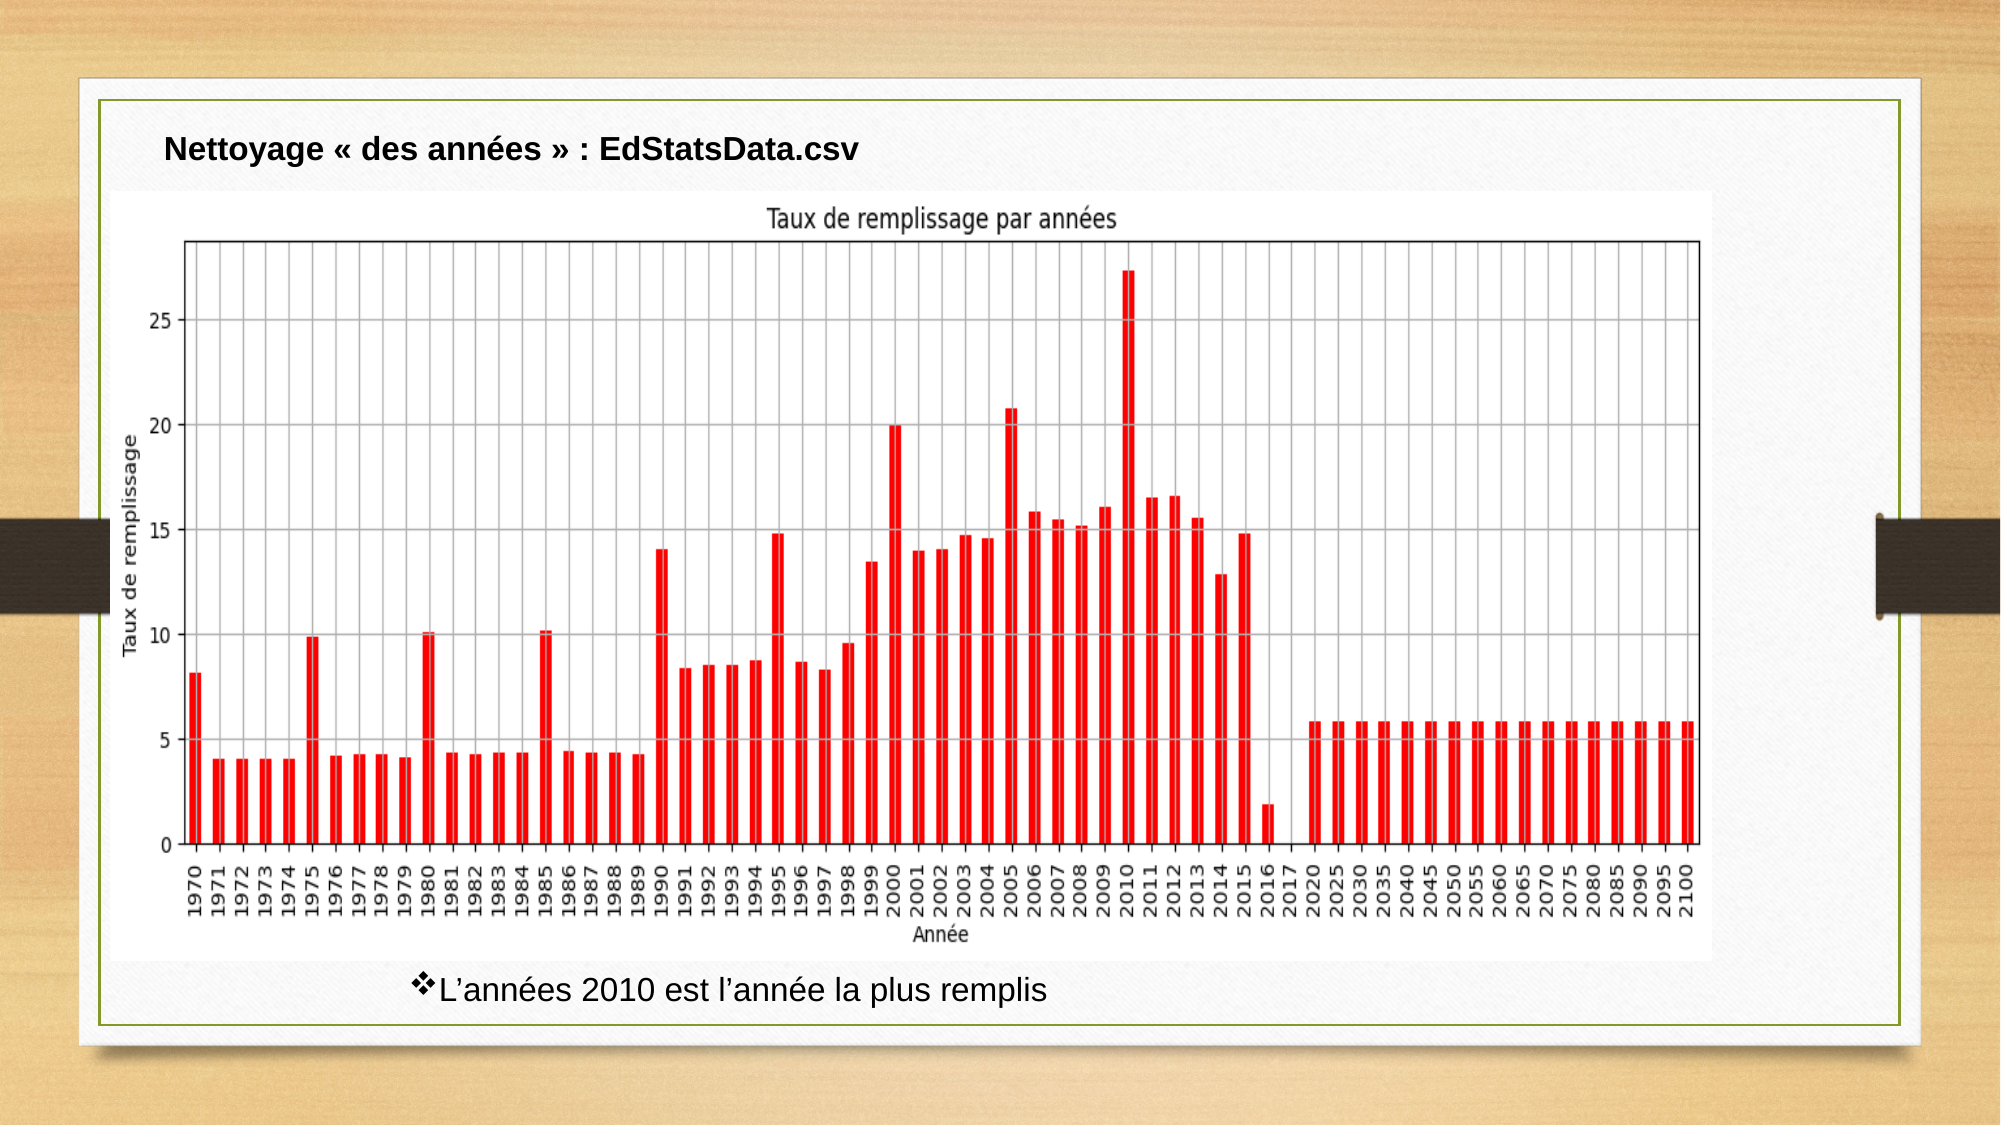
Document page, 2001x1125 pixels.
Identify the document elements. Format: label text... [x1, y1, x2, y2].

text_box L’années 2010 est l’année la plus remplis [393, 961, 1397, 1016]
text_box Nettoyage « des années » : EdStatsData.csv [149, 119, 1153, 191]
picture [0, 0, 2001, 1125]
